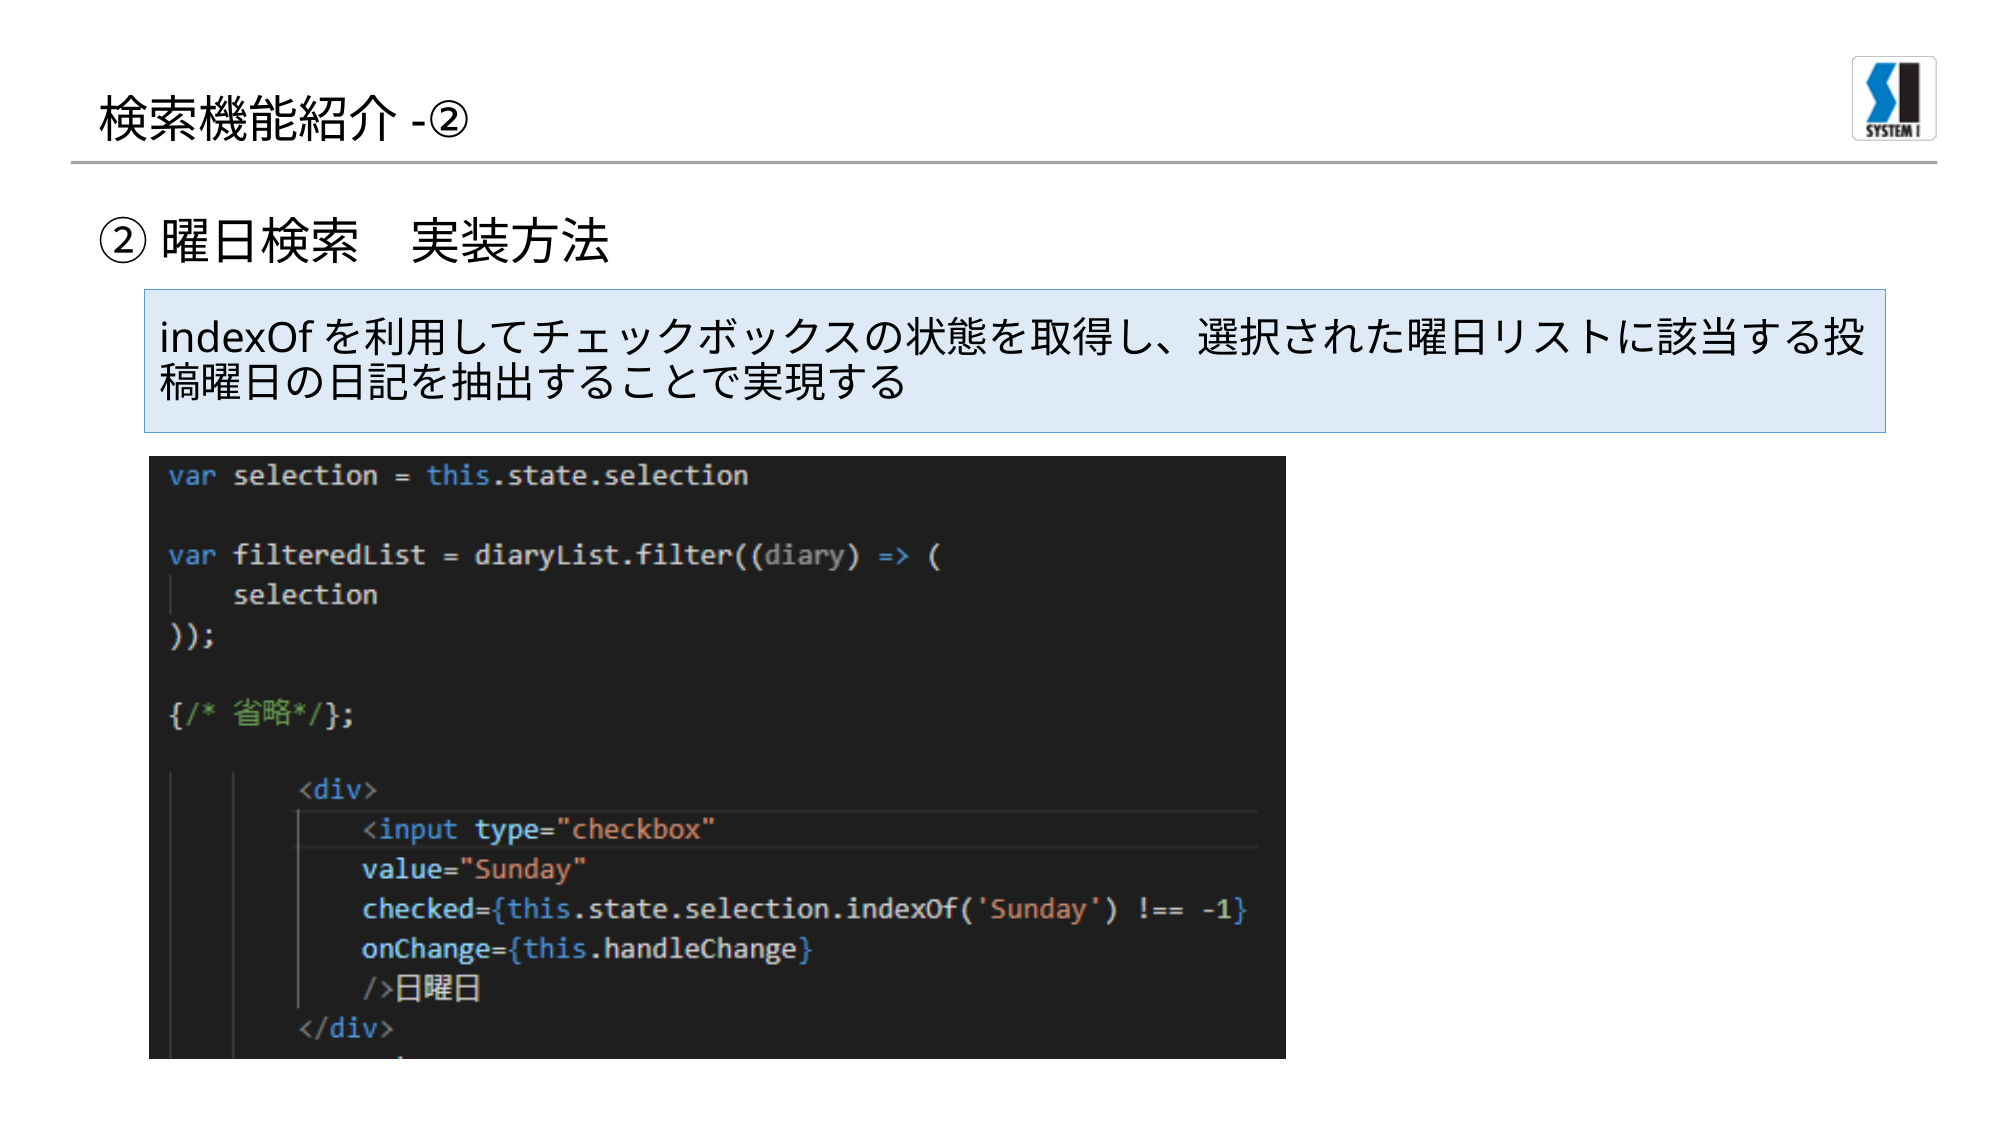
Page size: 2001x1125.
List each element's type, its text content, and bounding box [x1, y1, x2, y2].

picture [149, 455, 1286, 1059]
text_box ②曜日検索 実装方法 [91, 201, 1496, 277]
title 検索機能紹介-② [90, 46, 1697, 198]
text_box indexOfを利用してチェックボックスの状態を取得し、選択された曜日リストに該当する投稿曜日の日記を抽出することで実現する [144, 289, 1886, 433]
picture [1851, 55, 1938, 142]
